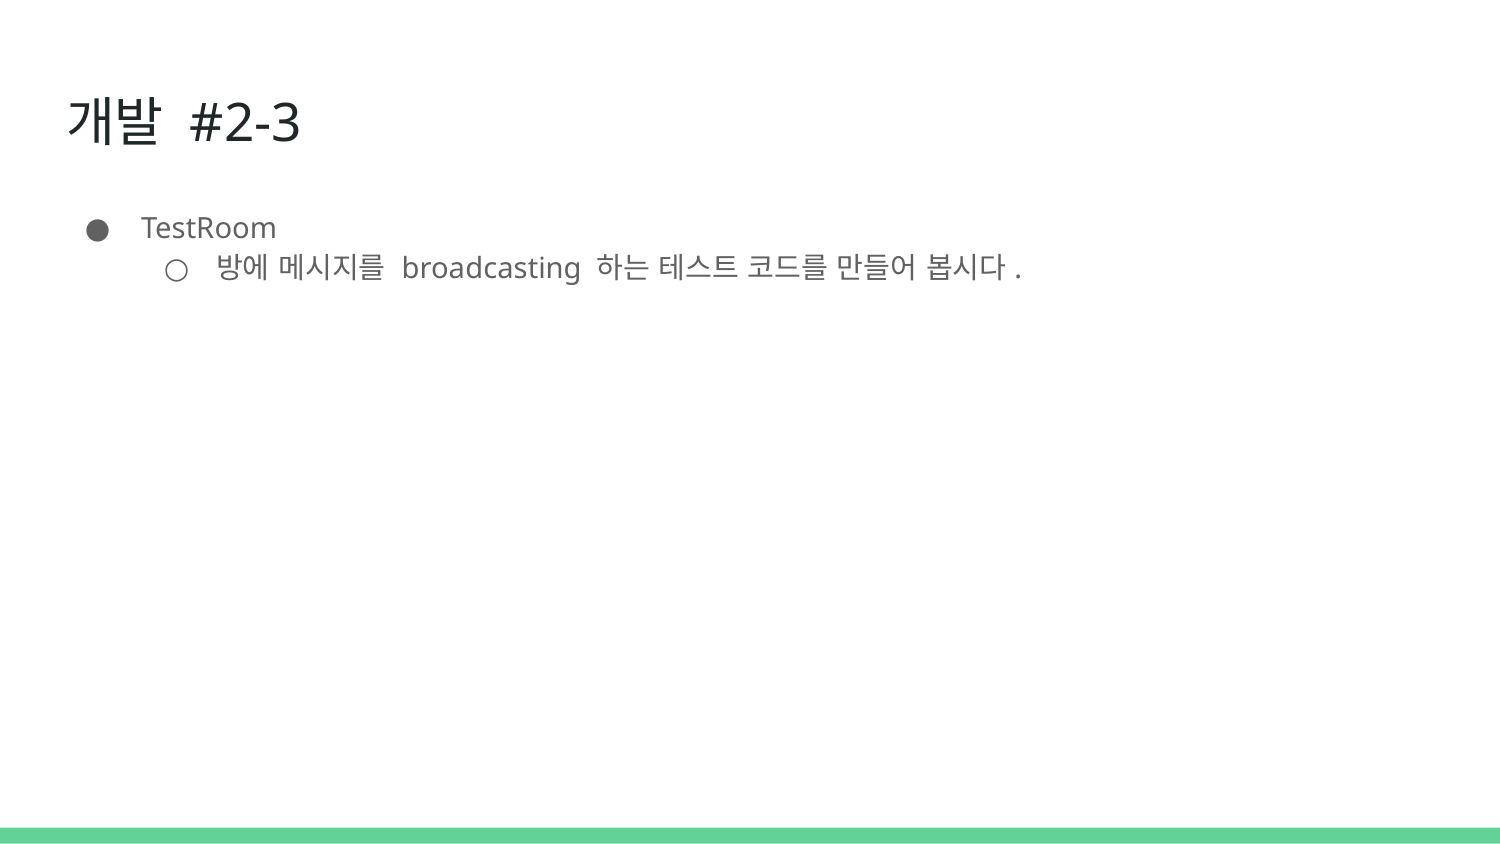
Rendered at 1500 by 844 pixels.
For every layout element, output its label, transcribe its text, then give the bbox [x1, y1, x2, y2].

list TestRoom 방에 메시지를 broadcasting 하는 테스트 코드를 만들어 봅시다. [51, 189, 1449, 750]
title 개발 #2-3 [51, 72, 392, 167]
